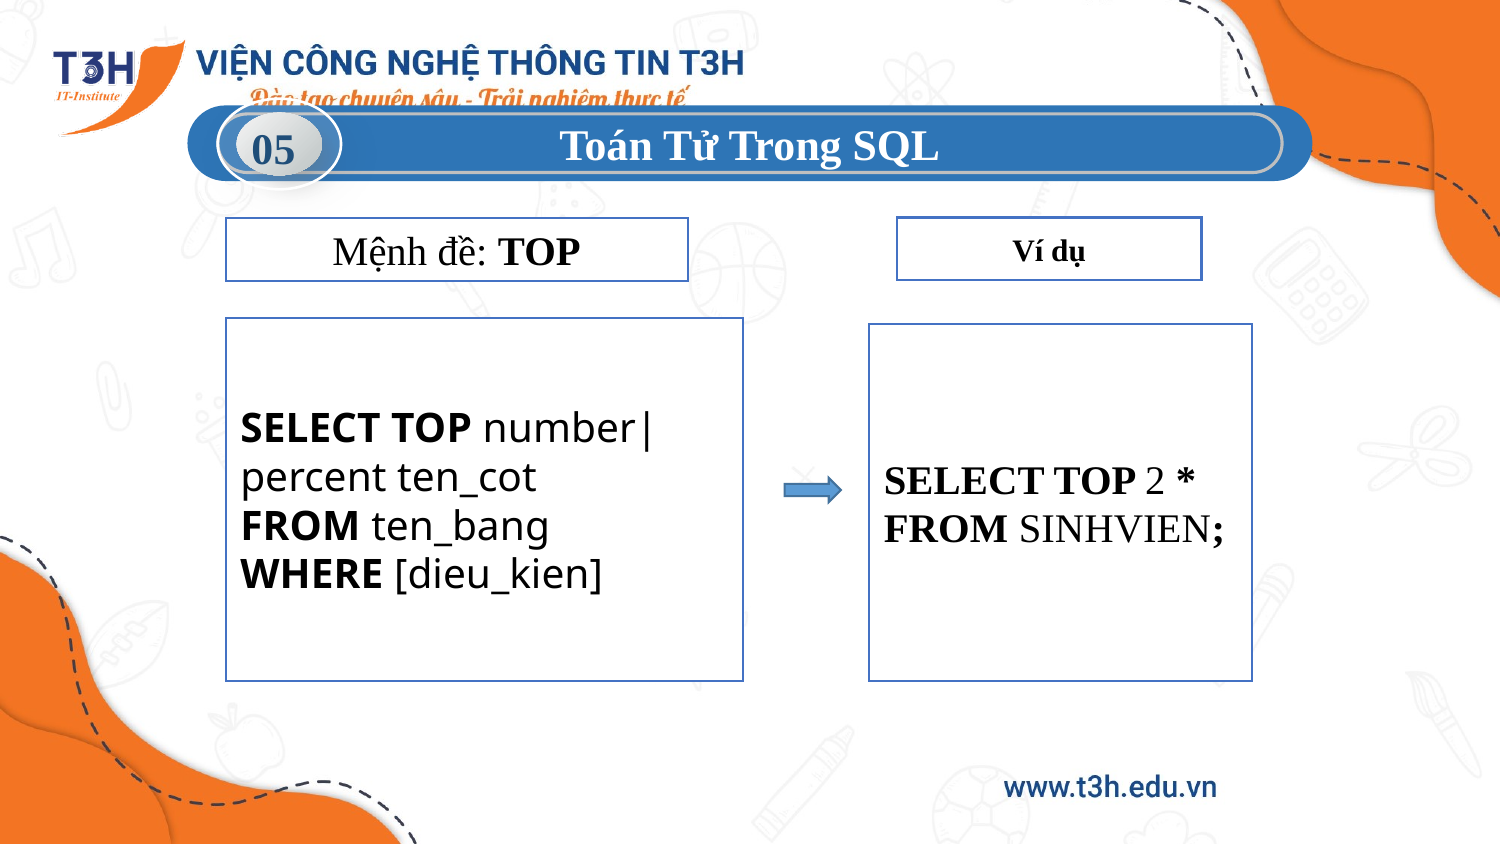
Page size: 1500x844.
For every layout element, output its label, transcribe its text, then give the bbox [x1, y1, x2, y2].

text_box [783, 475, 843, 505]
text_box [342, 105, 1313, 181]
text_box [187, 105, 217, 181]
text_box SELECT TOP 2 * FROM SINHVIEN; [868, 323, 1253, 682]
text_box Mệnh đề: TOP [225, 217, 689, 282]
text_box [217, 98, 342, 217]
picture [0, 0, 1500, 844]
text_box Ví dụ [896, 216, 1203, 281]
text_box SELECT TOP number|percent ten_cot FROM ten_bang WHERE [dieu_kien] [225, 317, 744, 682]
